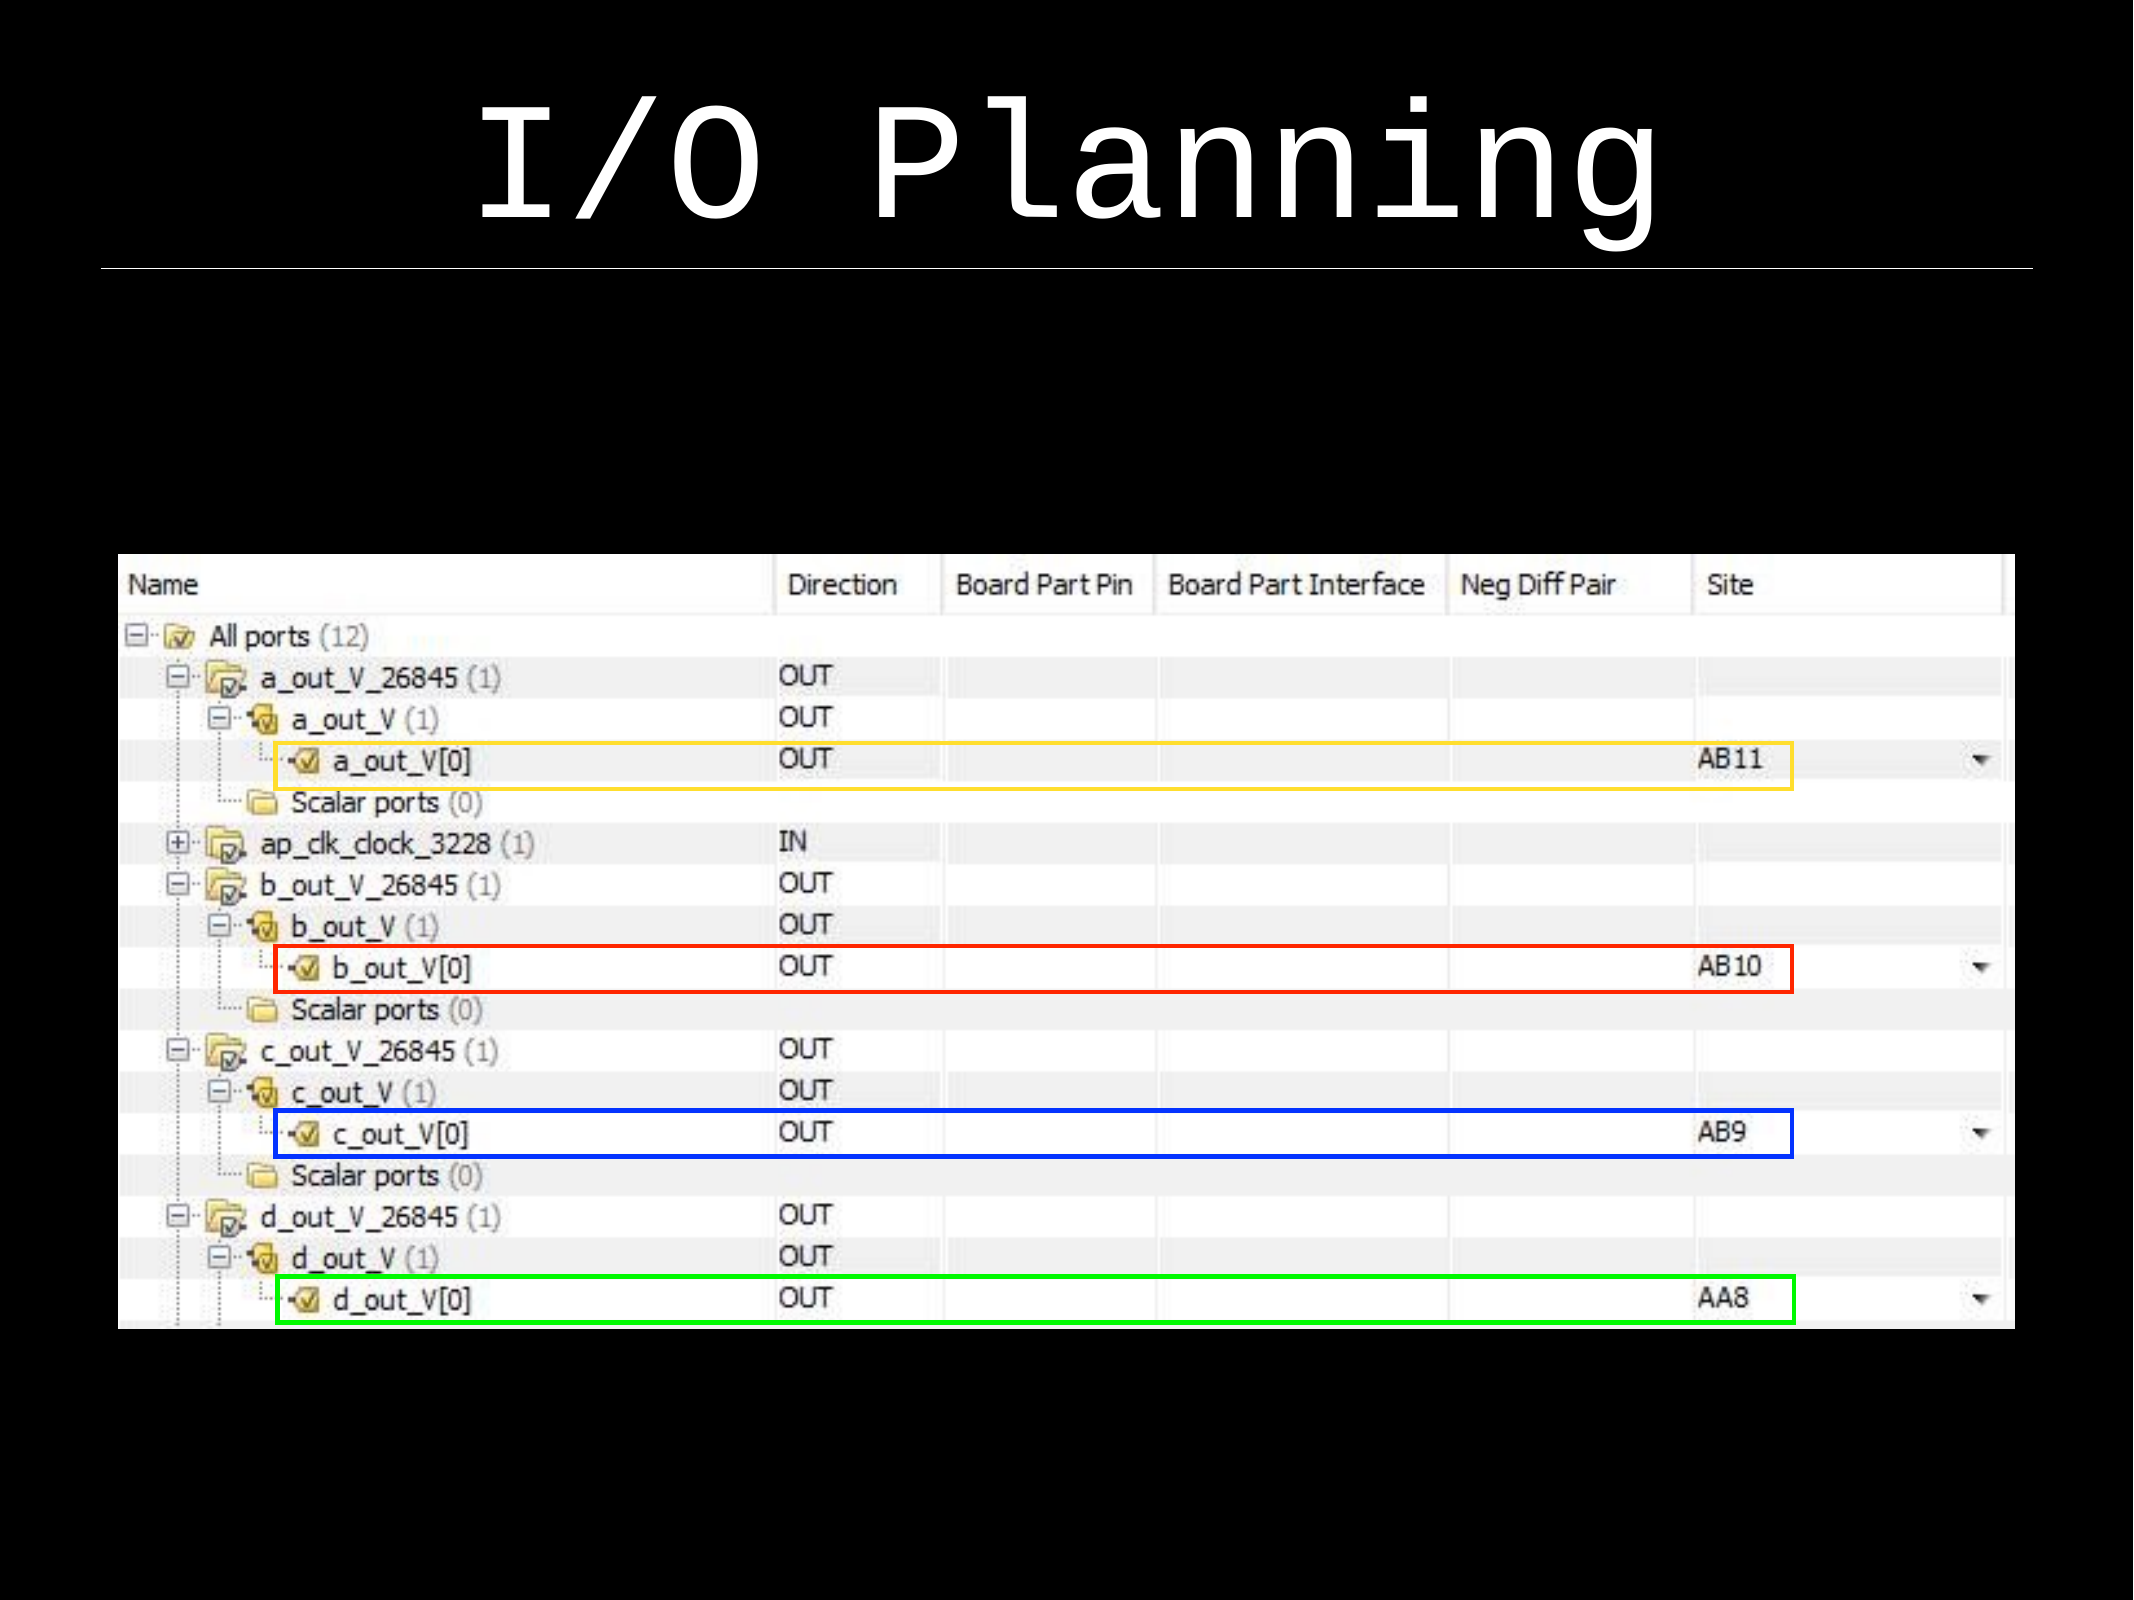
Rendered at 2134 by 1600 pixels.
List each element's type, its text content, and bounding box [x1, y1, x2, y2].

text_box I/O Planning [156, 41, 1978, 261]
picture [118, 554, 2015, 1329]
